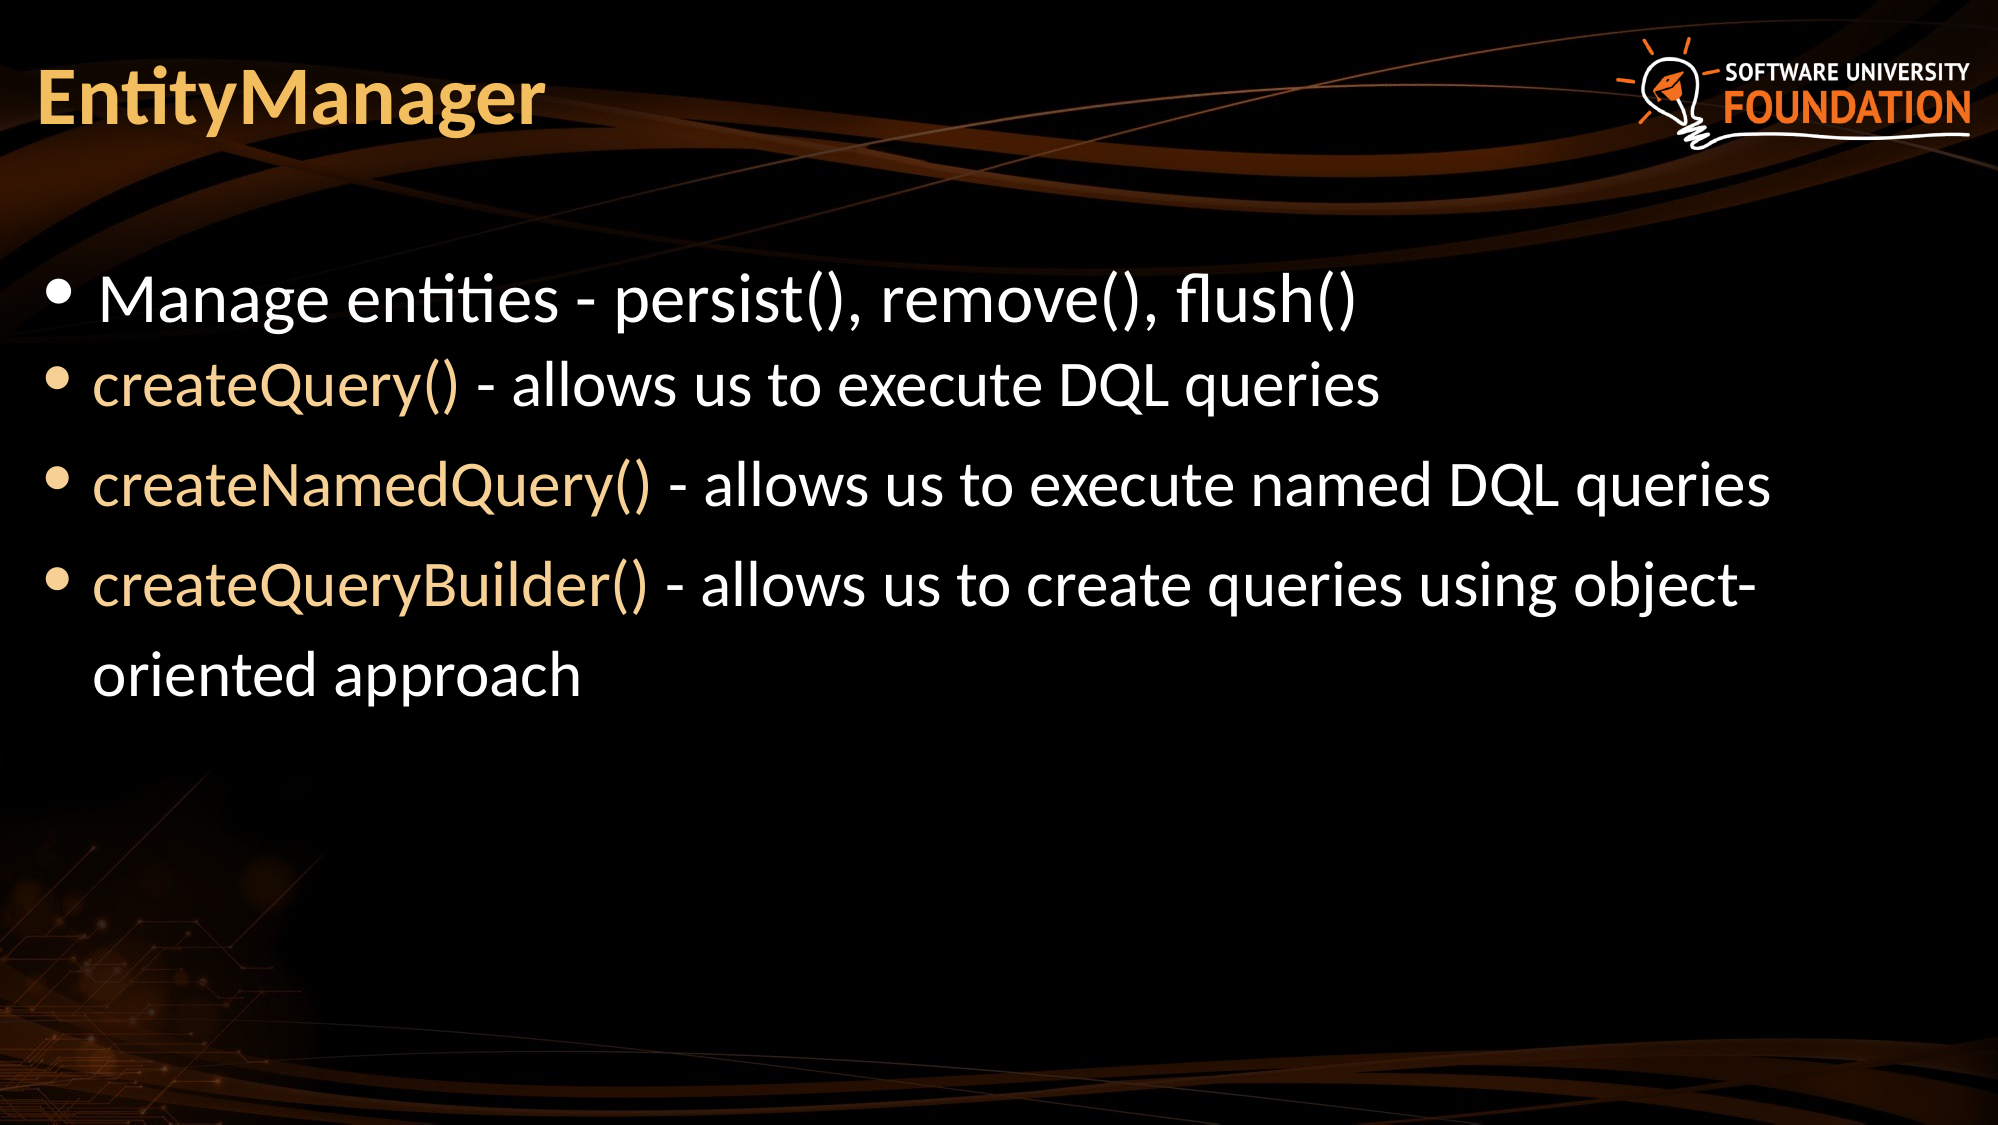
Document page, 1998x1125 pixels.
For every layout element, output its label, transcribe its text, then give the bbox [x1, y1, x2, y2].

picture [0, 0, 1998, 1125]
title EntityManager [30, 6, 1602, 189]
text_box createQuery() - allows us to execute DQL queries createNamedQuery() - allows us to execute named DQL queries createQueryBuilder() - allows us to create queries using object-oriented approach [35, 323, 1963, 727]
text_box Manage entities - persist(), remove(), flush() [35, 231, 1686, 323]
